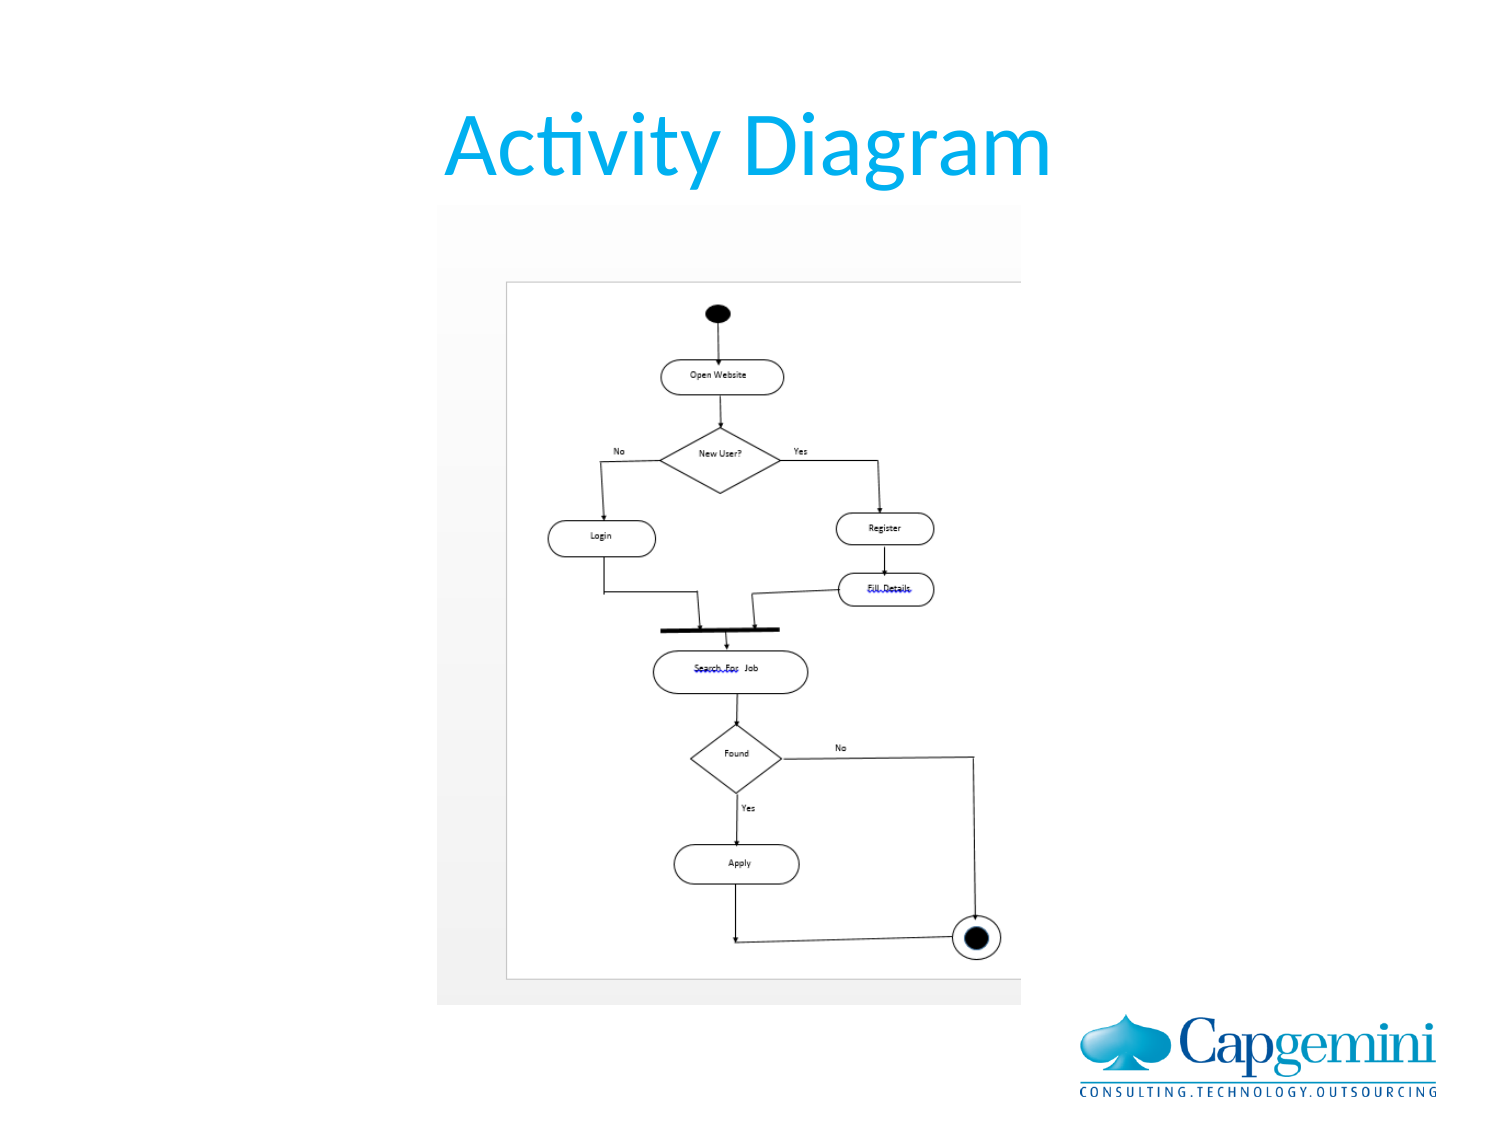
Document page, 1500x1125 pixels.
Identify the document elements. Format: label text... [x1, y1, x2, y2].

picture [1080, 1014, 1436, 1081]
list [437, 204, 1021, 1006]
title Activity Diagram [75, 45, 1425, 233]
picture [1080, 1084, 1436, 1097]
